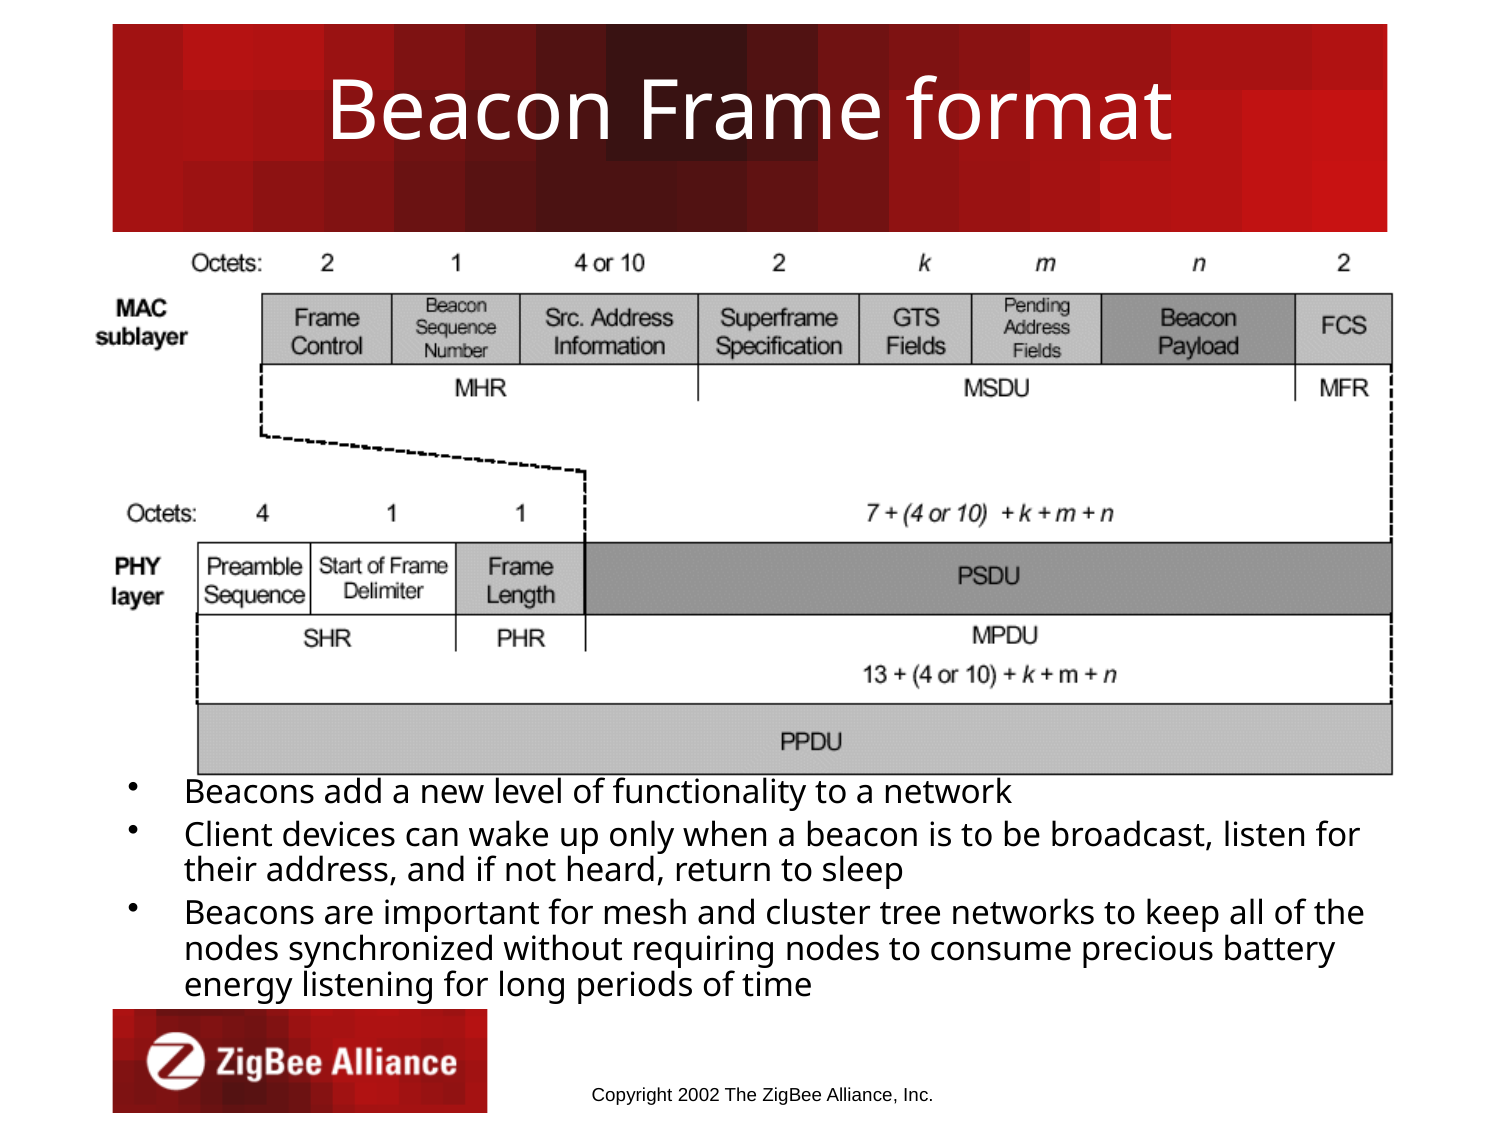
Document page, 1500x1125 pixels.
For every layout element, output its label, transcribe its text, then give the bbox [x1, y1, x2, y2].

list Beacons add a new level of functionality to a network Client devices can wake up only when a beacon is to be broadcast, listen for their address, and if not heard, return to sleep Beacons are important for mesh and cluster tree networks to keep all of the nodes synchronized without requiring nodes to consume precious battery energy listening for long periods of time [112, 810, 1388, 1026]
picture [112, 1026, 488, 1113]
title Beacon Frame format [112, 12, 1388, 201]
picture [73, 201, 1426, 802]
footer Copyright 2002 The ZigBee Alliance, Inc. [524, 1074, 1001, 1125]
